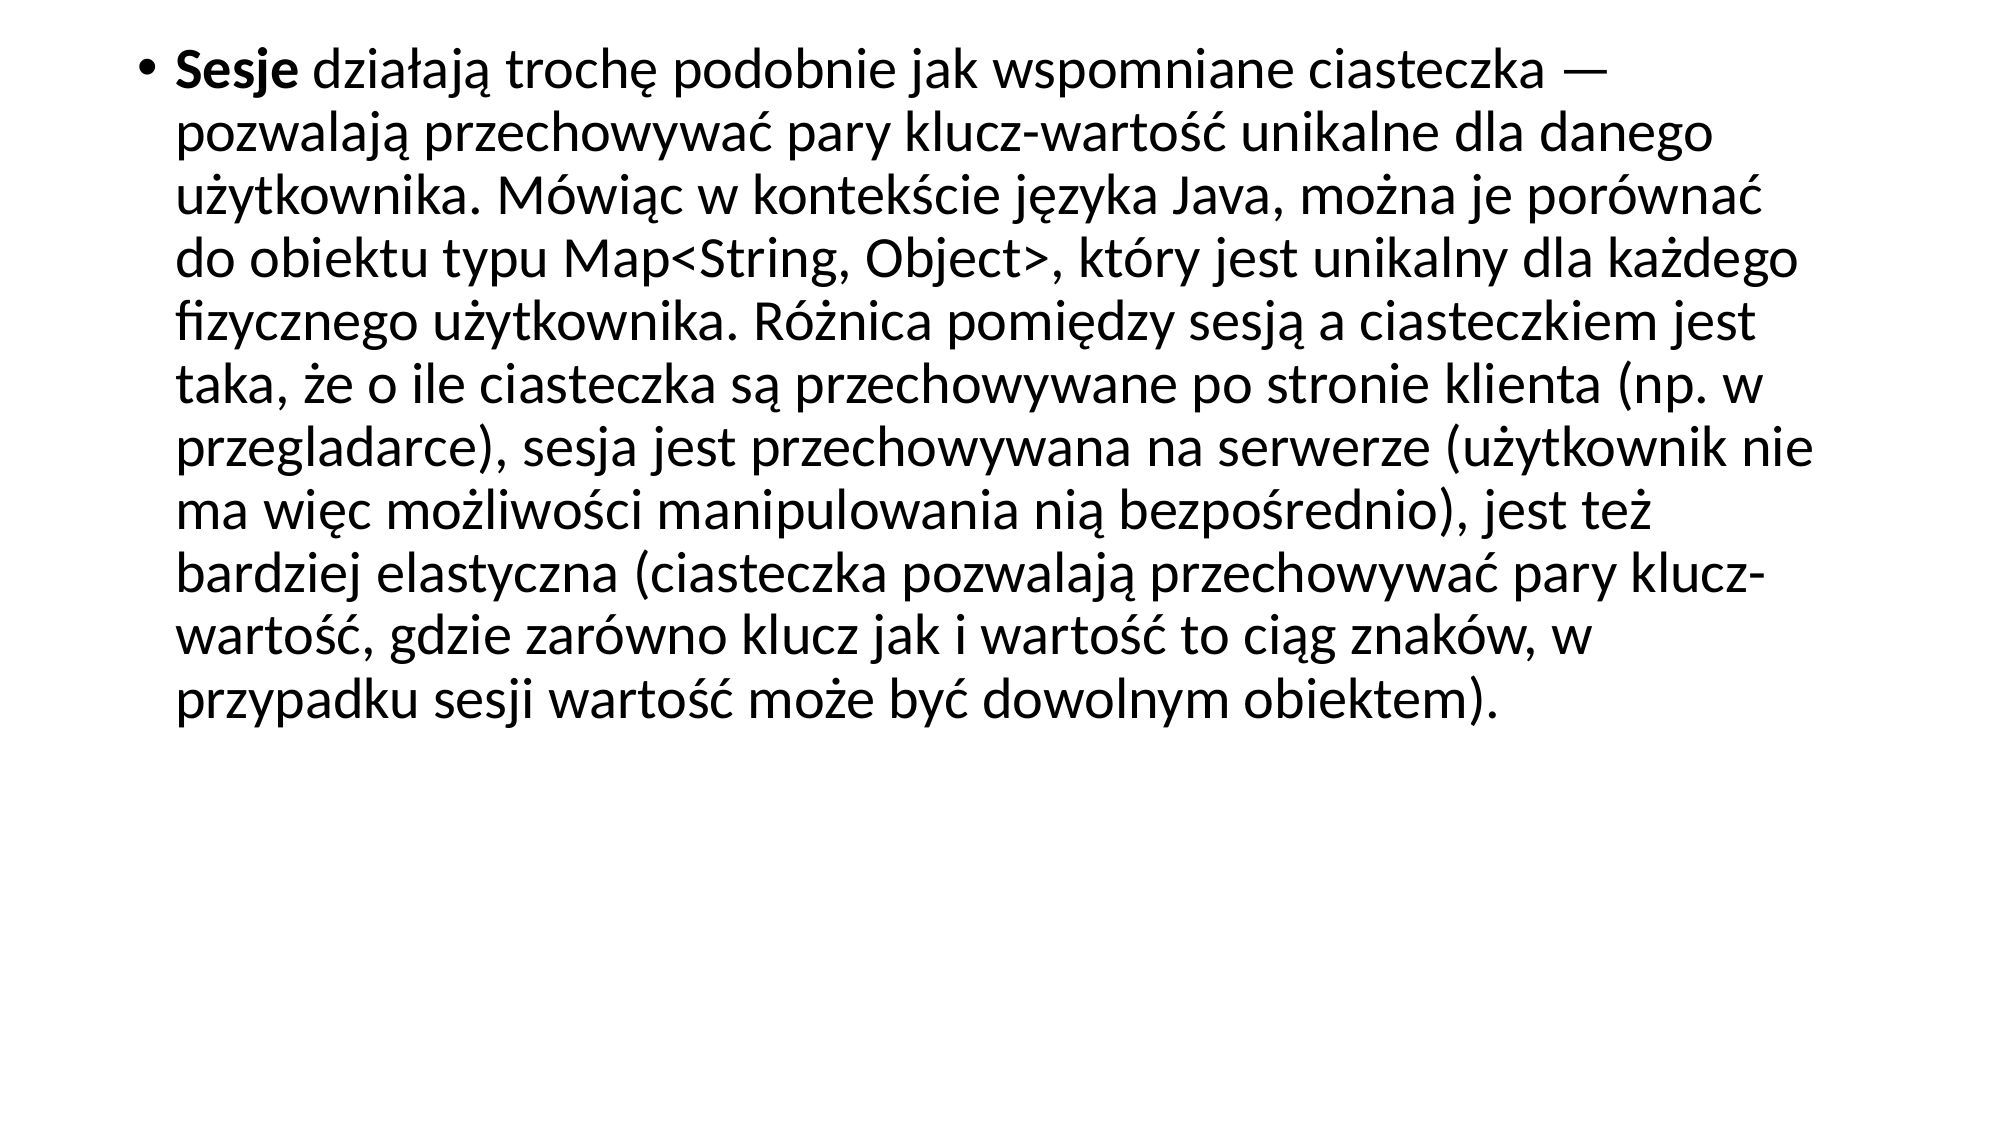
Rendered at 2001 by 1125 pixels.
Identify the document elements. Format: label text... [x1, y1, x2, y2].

list Sesje działają trochę podobnie jak wspomniane ciasteczka — pozwalają przechowywać pary klucz-wartość unikalne dla danego użytkownika. Mówiąc w kontekście języka Java, można je porównać do obiektu typu Map<String, Object>, który jest unikalny dla każdego fizycznego użytkownika. Różnica pomiędzy sesją a ciasteczkiem jest taka, że o ile ciasteczka są przechowywane po stronie klienta (np. w przegladarce), sesja jest przechowywana na serwerze (użytkownik nie ma więc możliwości manipulowania nią bezpośrednio), jest też bardziej elastyczna (ciasteczka pozwalają przechowywać pary klucz-wartość, gdzie zarówno klucz jak i wartość to ciąg znaków, w przypadku sesji wartość może być dowolnym obiektem). [122, 30, 1848, 745]
